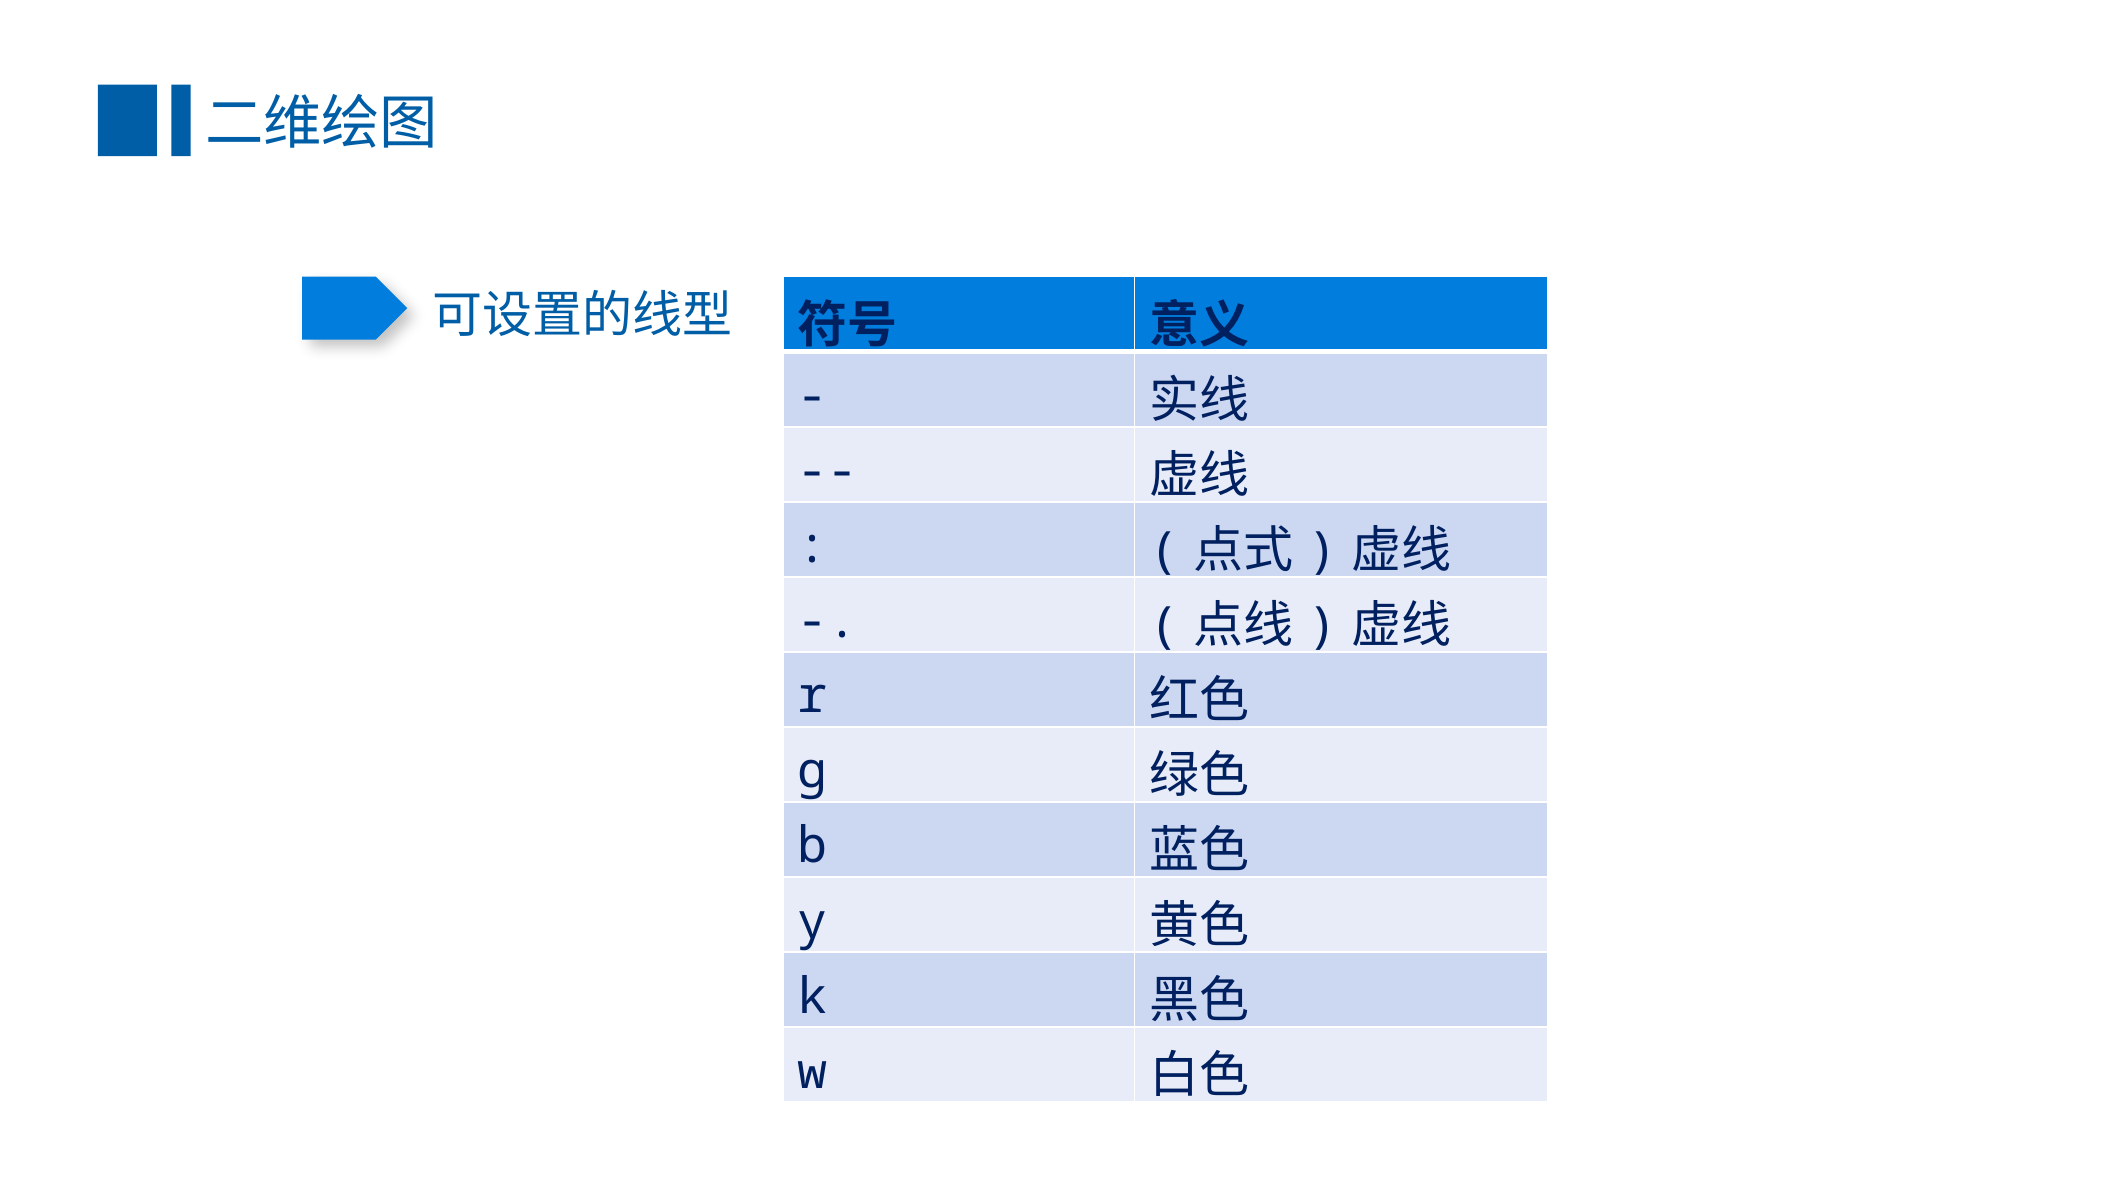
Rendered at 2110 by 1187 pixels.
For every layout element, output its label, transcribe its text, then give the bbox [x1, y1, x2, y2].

table_header 符号 [784, 277, 1134, 349]
table_cell - [784, 354, 1134, 426]
table_cell 绿色 [1135, 728, 1547, 801]
table_cell 实线 [1135, 354, 1547, 426]
table_cell -- [784, 428, 1134, 501]
table_cell g [784, 728, 1134, 801]
table_cell b [784, 803, 1134, 876]
table_cell (点线)虚线 [1135, 578, 1547, 651]
table_cell 虚线 [1135, 428, 1547, 501]
table_cell 黄色 [1135, 878, 1547, 951]
table_cell k [784, 953, 1134, 1026]
table_header 意义 [1135, 277, 1547, 349]
table_cell : [784, 503, 1134, 576]
table_cell 蓝色 [1135, 803, 1547, 876]
table_cell 红色 [1135, 653, 1547, 726]
text_box [301, 275, 409, 341]
table_cell y [784, 878, 1134, 951]
table_cell 黑色 [1135, 953, 1547, 1026]
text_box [97, 77, 986, 164]
table_cell 白色 [1135, 1028, 1547, 1101]
text_box 可设置的线型 [416, 262, 1597, 351]
table_cell -. [784, 578, 1134, 651]
table_cell r [784, 653, 1134, 726]
table_cell w [784, 1028, 1134, 1101]
table_cell (点式)虚线 [1135, 503, 1547, 576]
